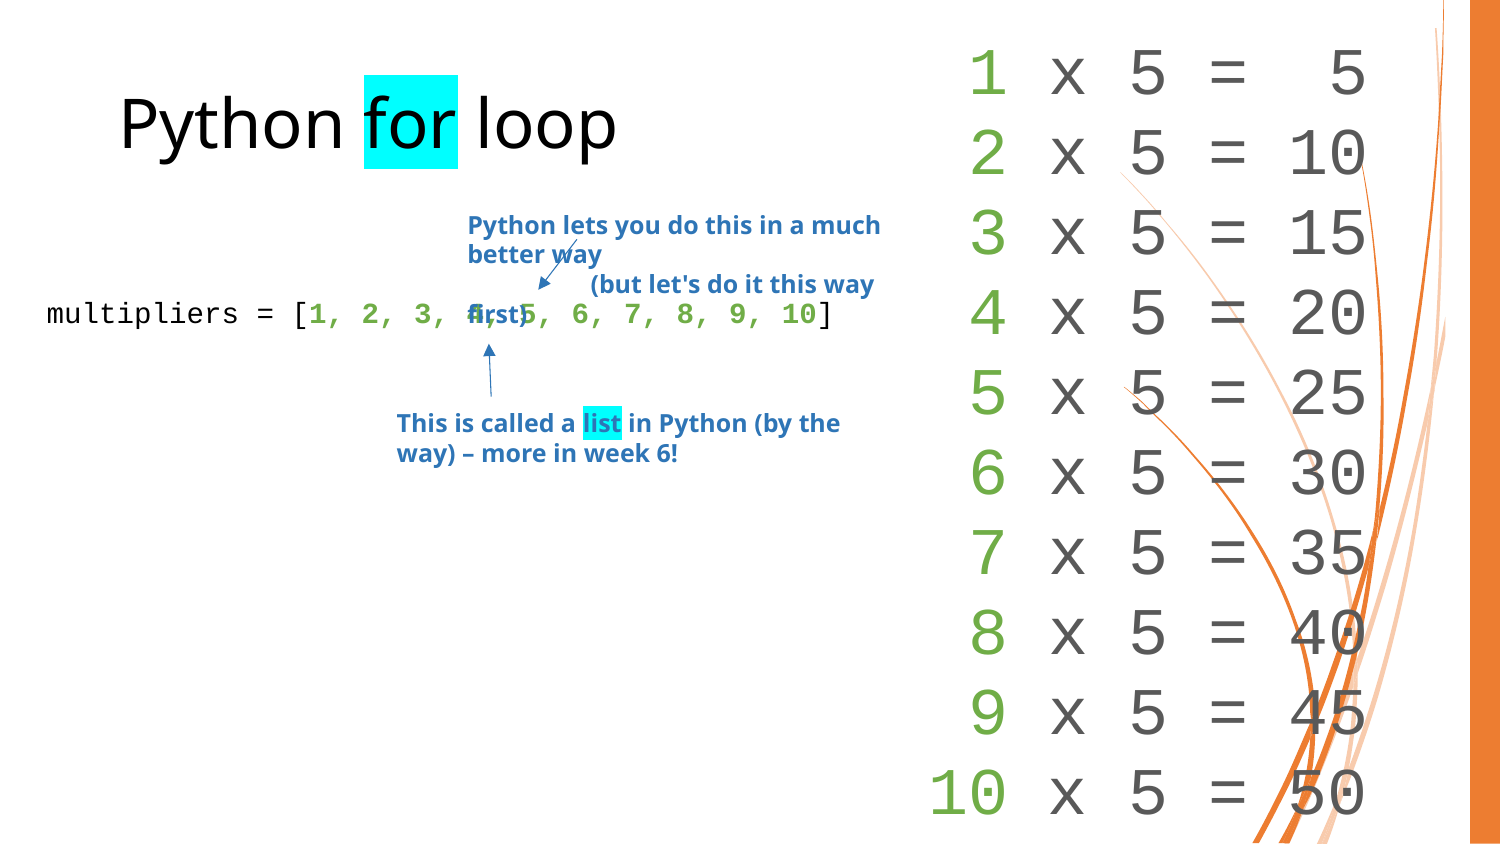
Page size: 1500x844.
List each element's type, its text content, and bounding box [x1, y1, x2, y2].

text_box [538, 239, 578, 290]
text_box This is called a list in Python (by the way) – more in week 6! [381, 399, 885, 475]
title Python for loop [103, 44, 913, 208]
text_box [488, 343, 492, 397]
text_box Python lets you do this in a much better way (but let's do it this way first) [452, 201, 955, 337]
text_box 1 x 5 = 5 2 x 5 = 10 3 x 5 = 15 4 x 5 = 20 5 x 5 = 25 6 x 5 = 30 7 x 5 = 35 8 x 5 = 40 9 x 5 = 45 10 x 5 = 50 [913, 20, 1407, 836]
text_box multipliers = [1, 2, 3, 4, 5, 6, 7, 8, 9, 10] [31, 287, 1153, 338]
